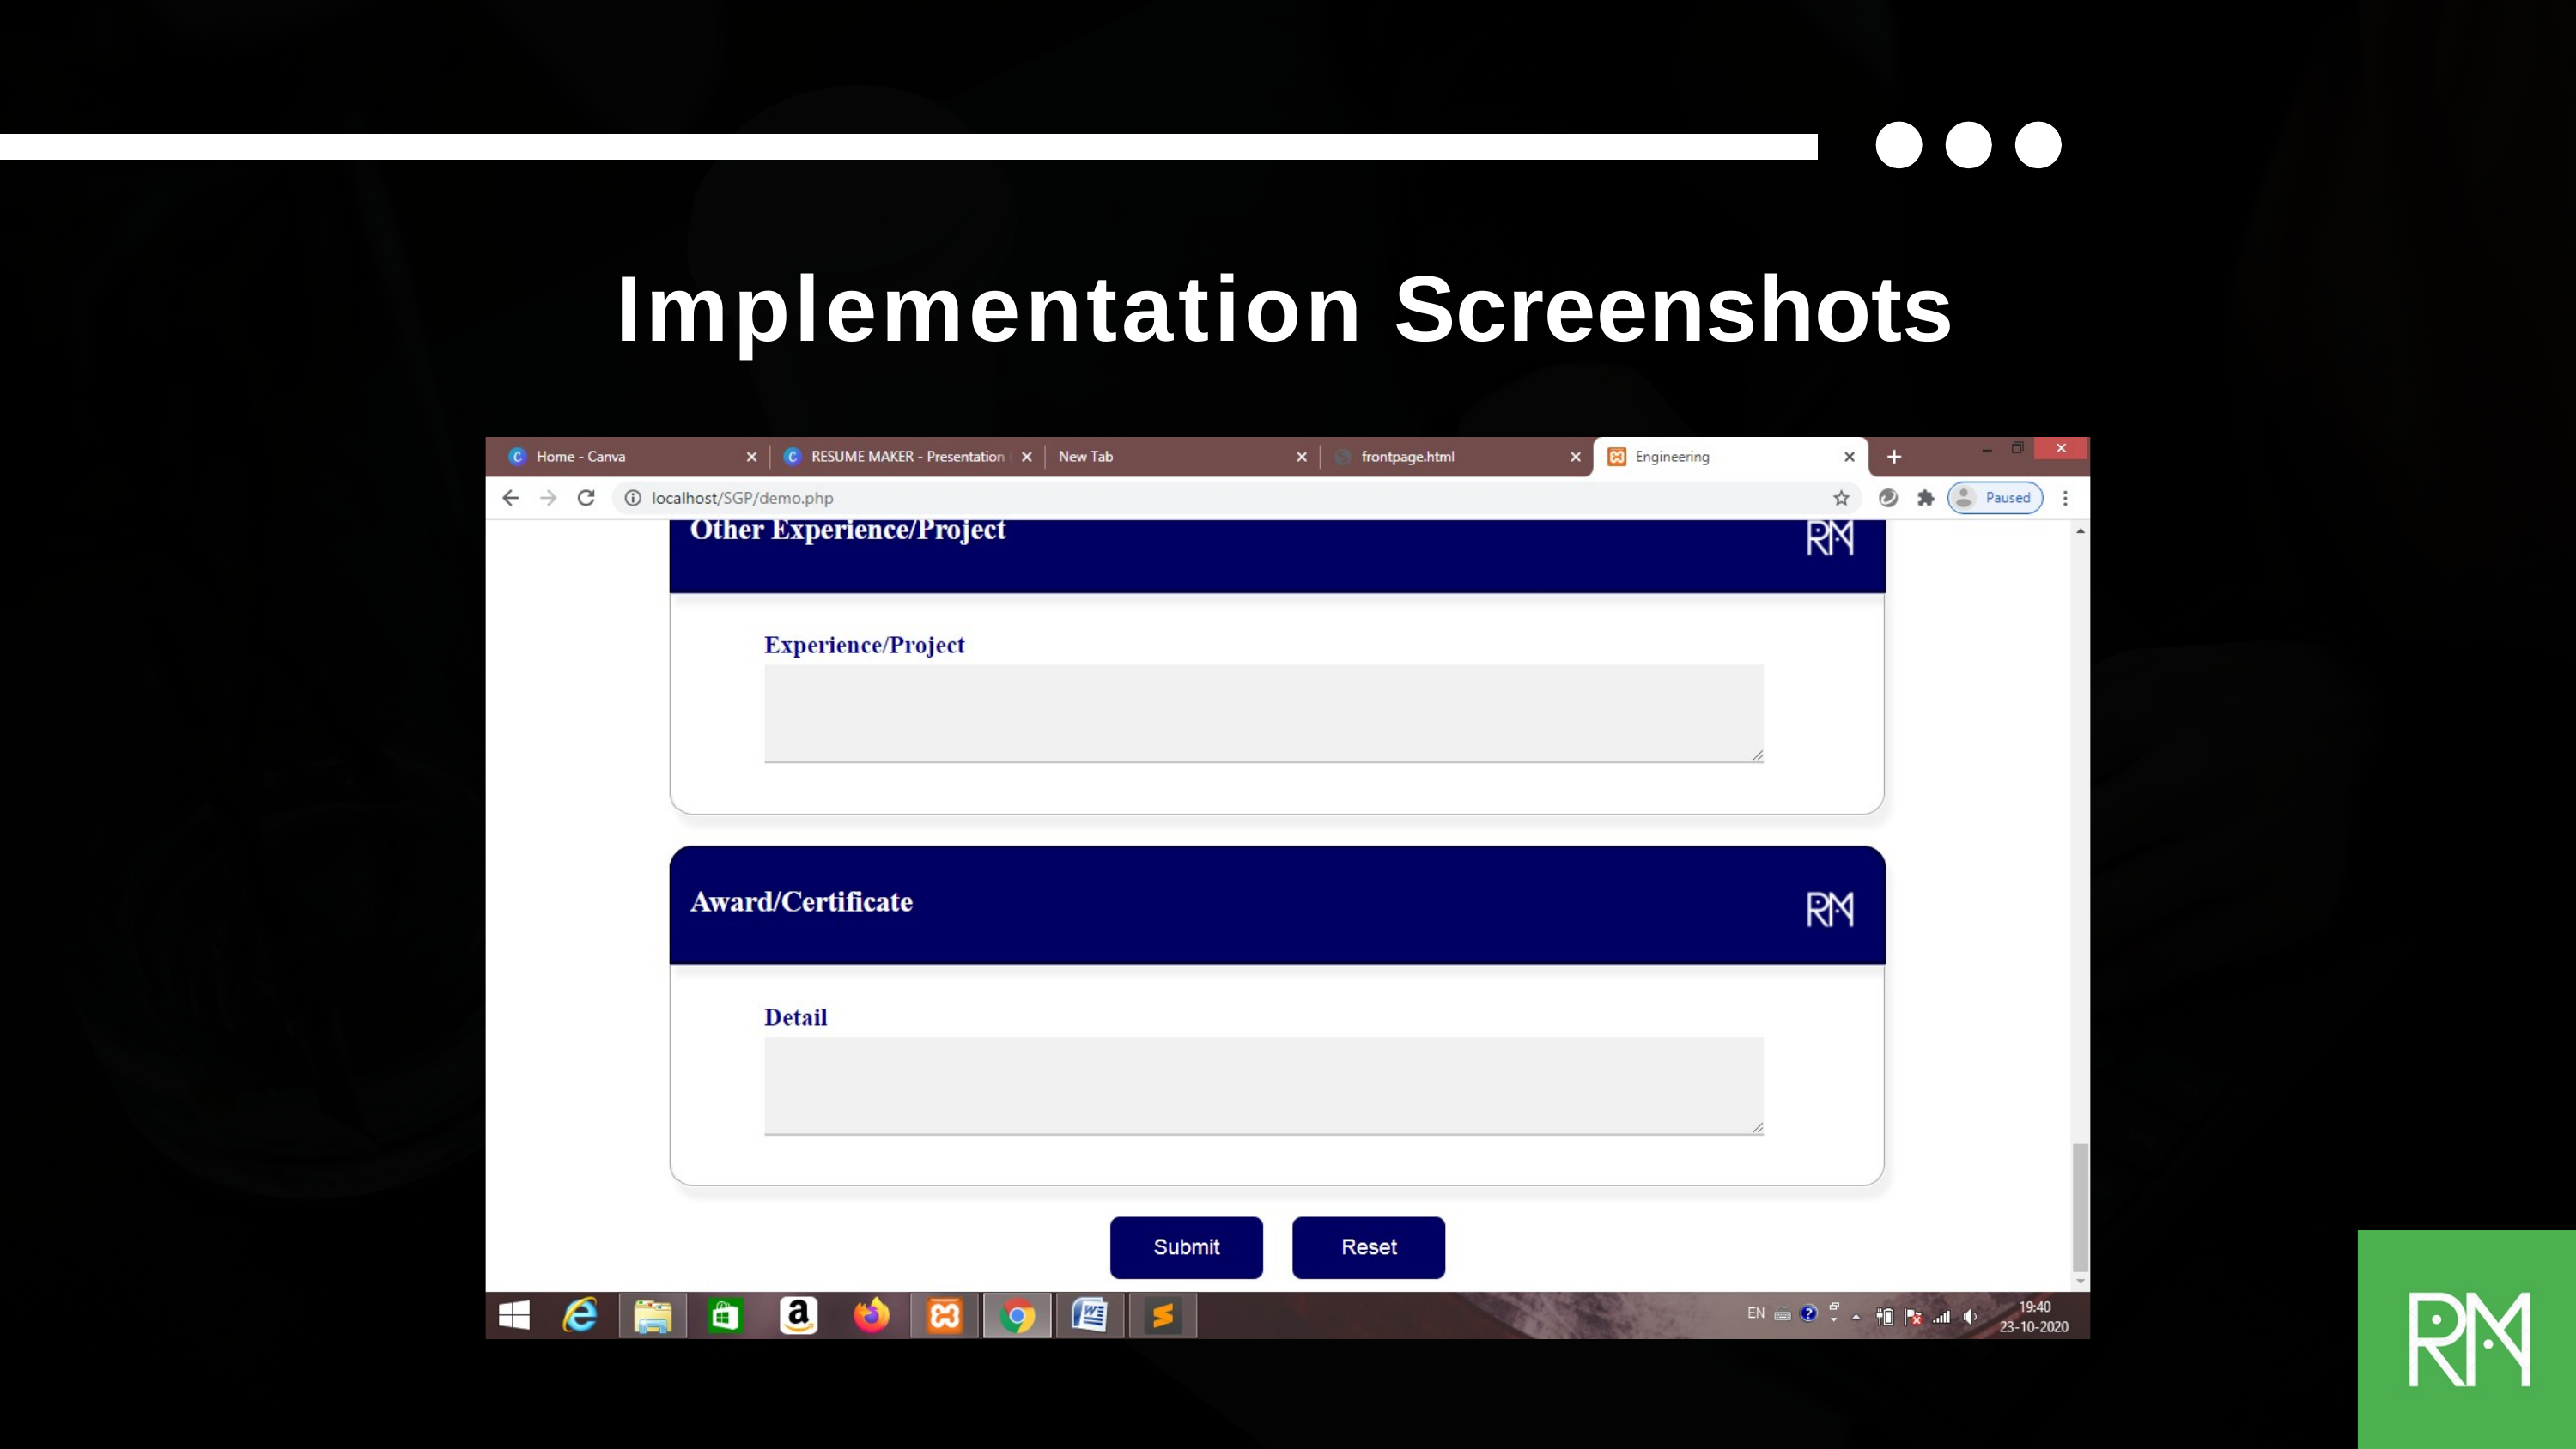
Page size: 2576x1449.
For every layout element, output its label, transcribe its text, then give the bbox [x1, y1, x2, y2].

text_box [485, 437, 2091, 1339]
text_box [2357, 1230, 2576, 1449]
title Implementation Screenshots [614, 246, 1962, 491]
picture [0, 0, 2576, 1449]
